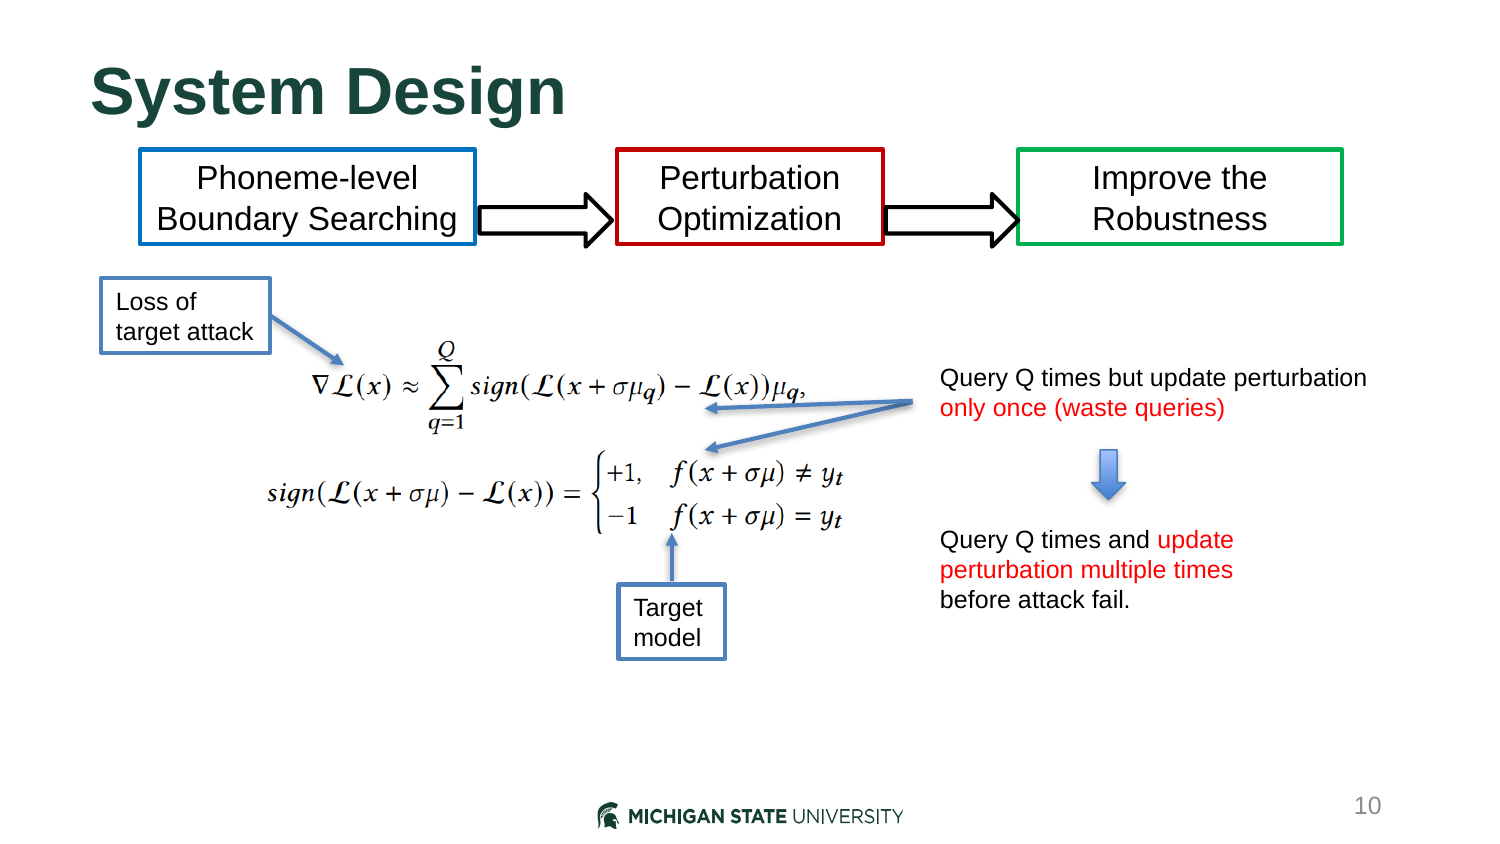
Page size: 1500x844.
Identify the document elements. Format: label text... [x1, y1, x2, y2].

text_box Loss of target attack [99, 276, 272, 355]
picture [468, 100, 1031, 219]
text_box Query Q times but update perturbation only once (waste queries) [925, 353, 1397, 429]
text_box Perturbation Optimization [615, 147, 885, 246]
title System Design [75, 40, 1425, 100]
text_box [704, 415, 913, 451]
text_box Improve the Robustness [1016, 147, 1344, 246]
slide_number 10 [1059, 782, 1397, 828]
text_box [269, 315, 345, 366]
text_box [1090, 449, 1127, 501]
text_box [883, 192, 1021, 249]
text_box Phoneme-level Boundary Searching [138, 147, 477, 246]
picture [243, 331, 868, 534]
picture [468, 221, 1031, 276]
text_box Target model [616, 582, 727, 661]
text_box Query Q times and update perturbation multiple times before attack fail. [925, 516, 1326, 621]
text_box [477, 192, 615, 249]
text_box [704, 400, 913, 409]
